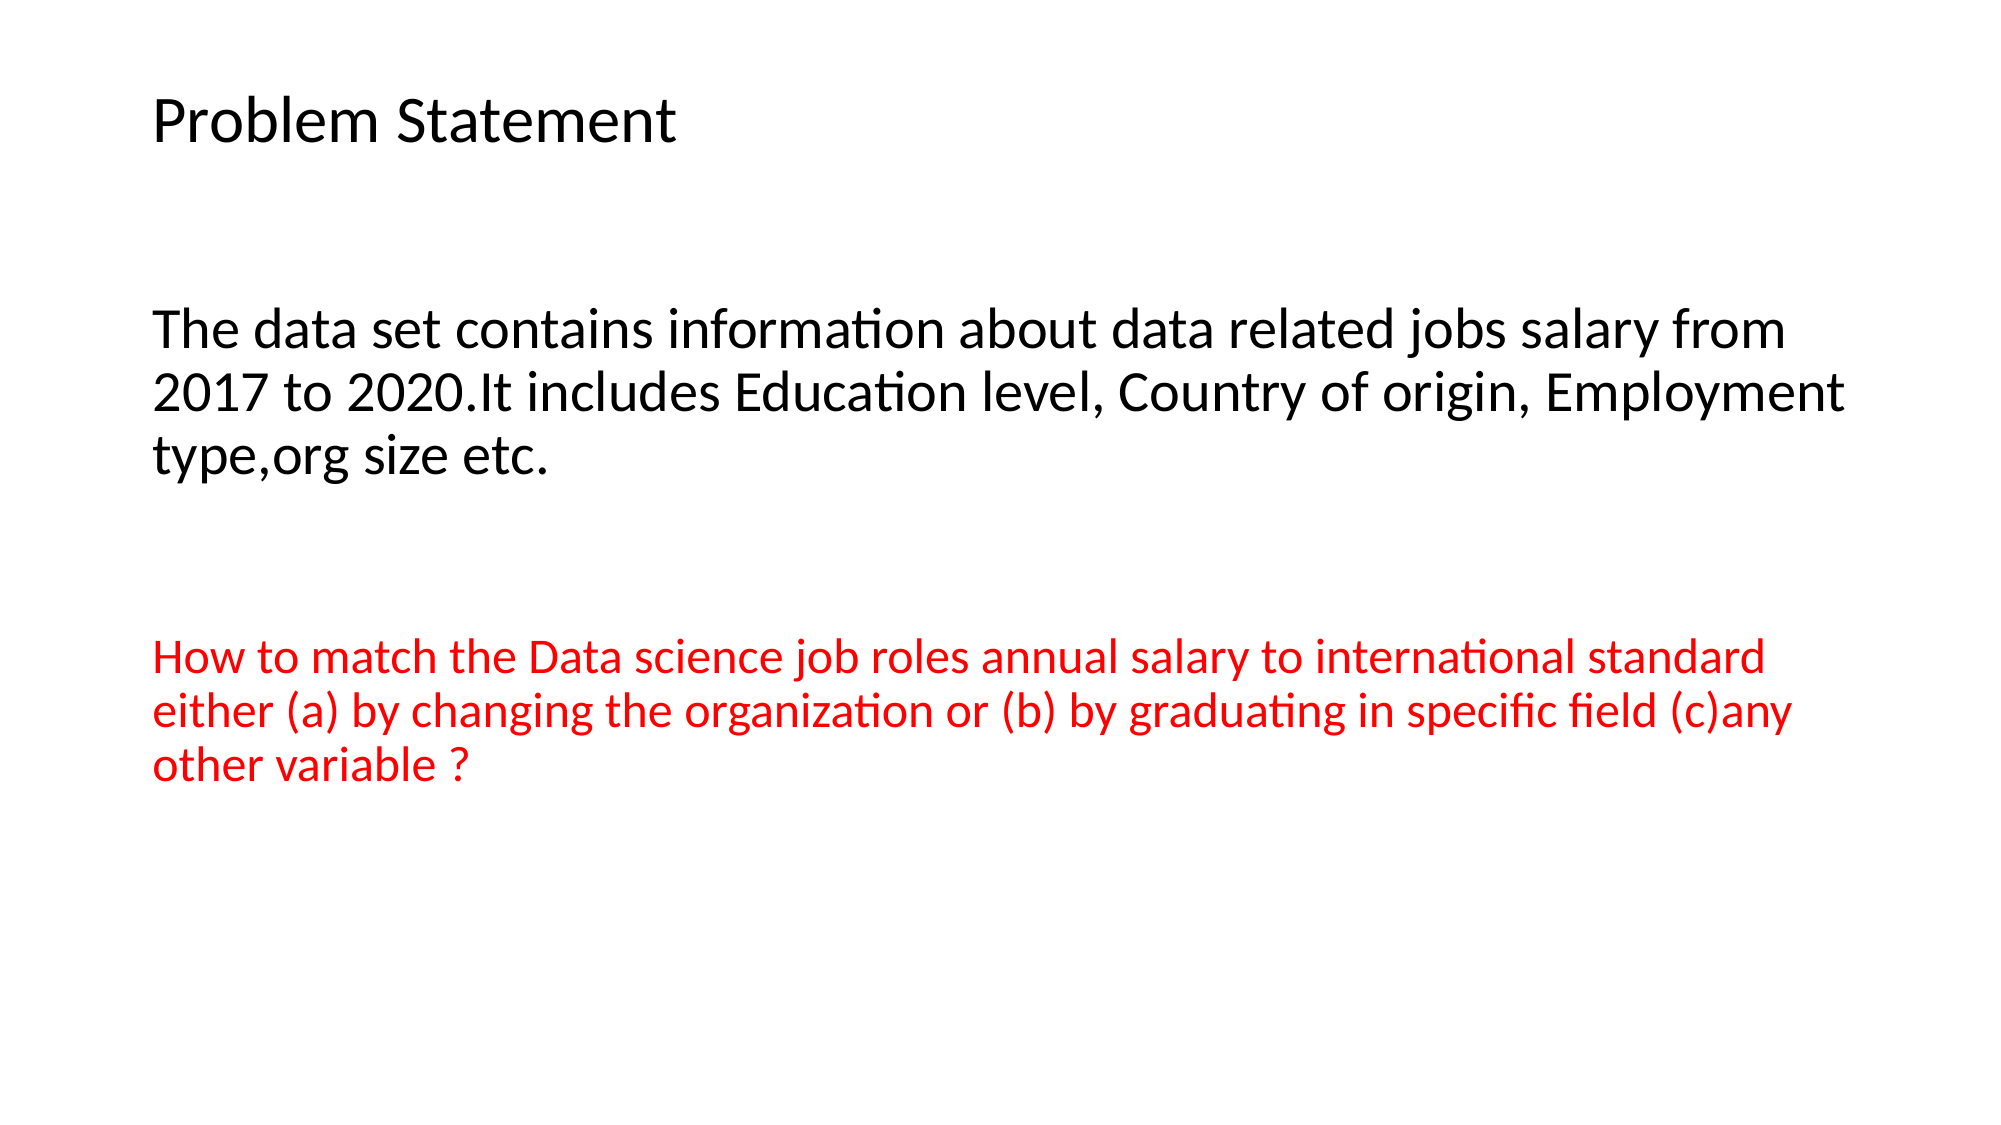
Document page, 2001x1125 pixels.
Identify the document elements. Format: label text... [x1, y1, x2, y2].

text_box The data set contains information about data related jobs salary from 2017 to 2020.It includes Education level, Country of origin, Employment type,org size etc. [137, 290, 1863, 488]
title Problem Statement [137, 59, 1863, 183]
list How to match the Data science job roles annual salary to international standard either (a) by changing the organization or (b) by graduating in specific field (c)any other variable ?​ [137, 622, 1863, 821]
